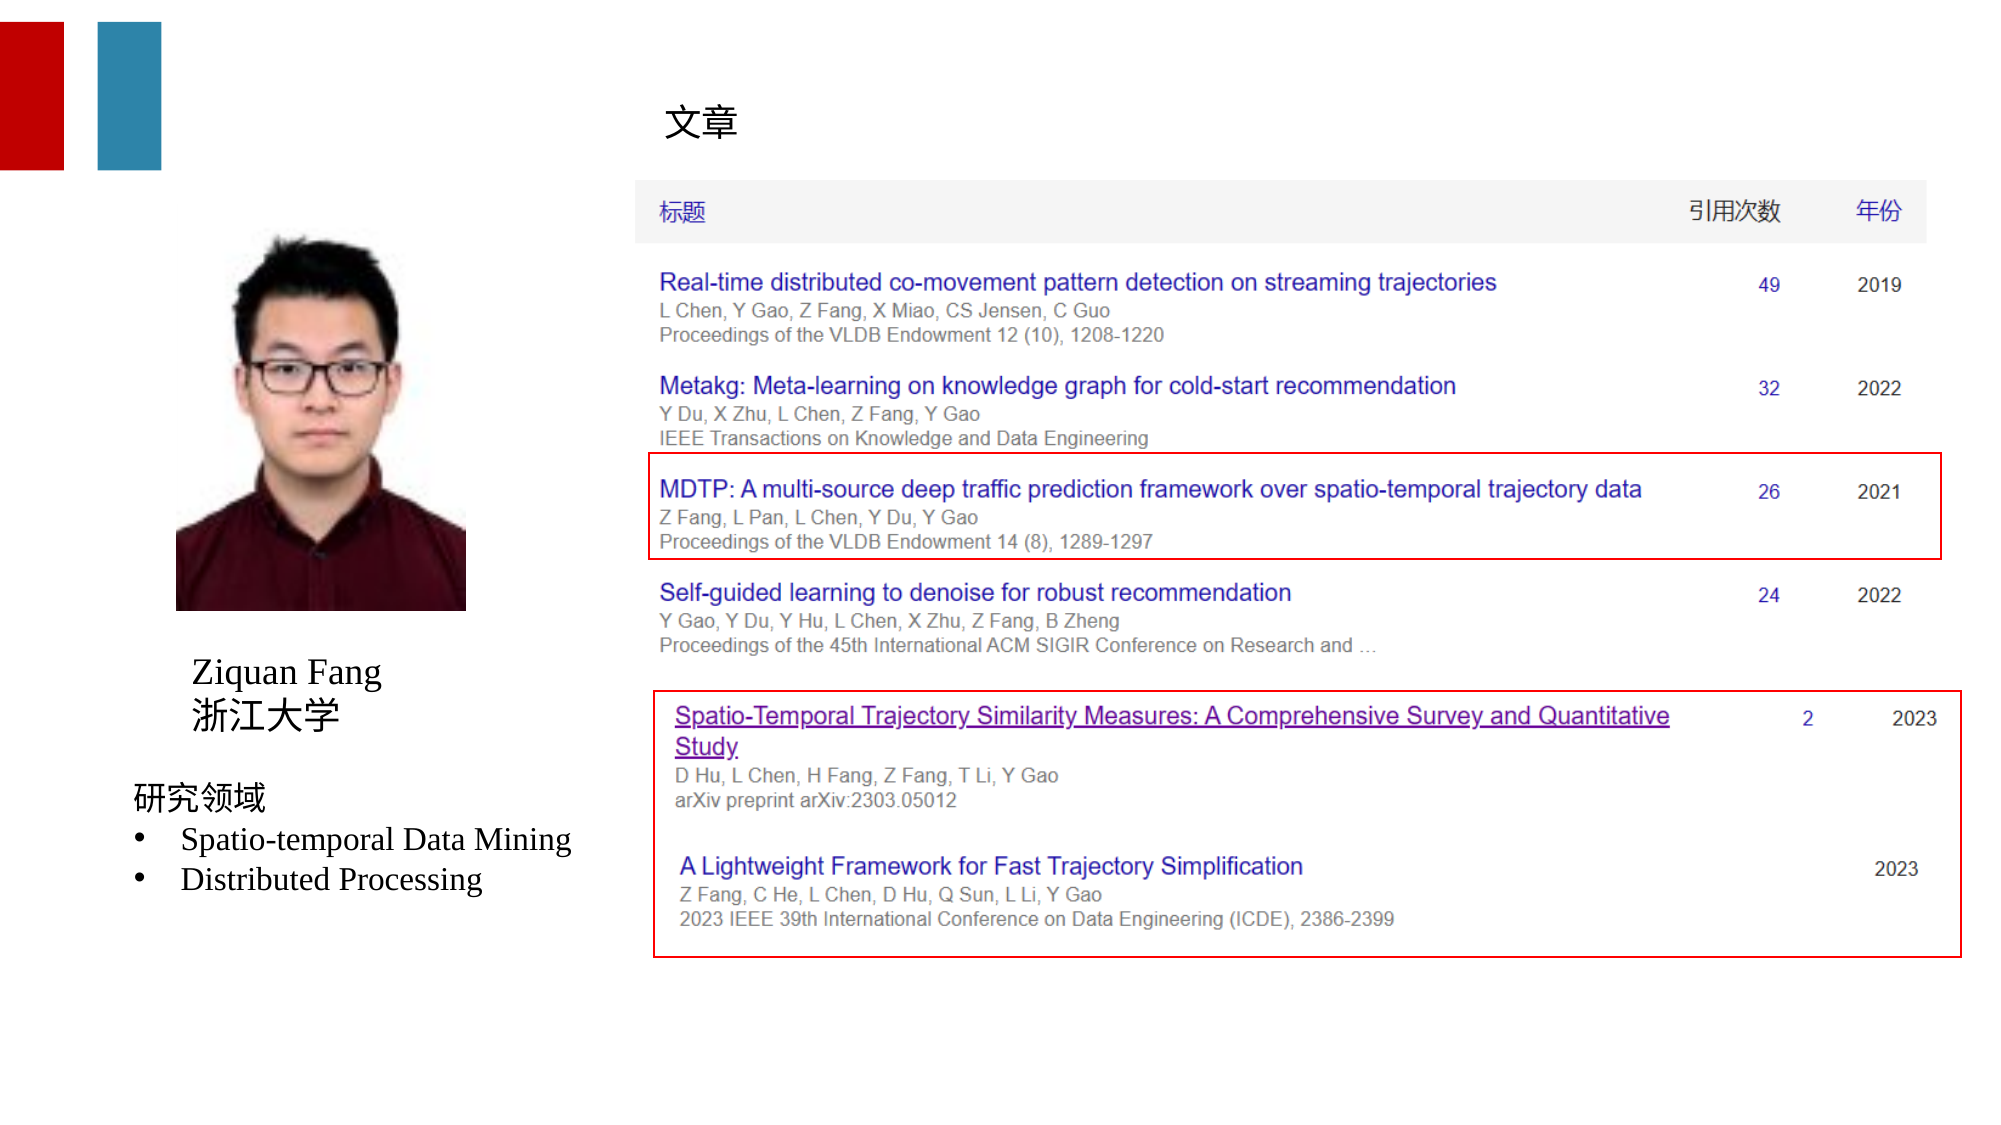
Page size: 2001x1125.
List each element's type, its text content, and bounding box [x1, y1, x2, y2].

picture [654, 691, 1954, 816]
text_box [0, 21, 162, 171]
picture [634, 180, 1934, 668]
text_box 文章 [649, 91, 755, 152]
text_box [1934, 452, 1942, 560]
text_box [653, 690, 1962, 958]
picture [669, 843, 1969, 937]
picture [176, 204, 466, 611]
text_box 研究领域 Spatio-temporal Data Mining Distributed Processing [118, 770, 653, 905]
text_box Ziquan Fang 浙江大学 [176, 639, 570, 745]
